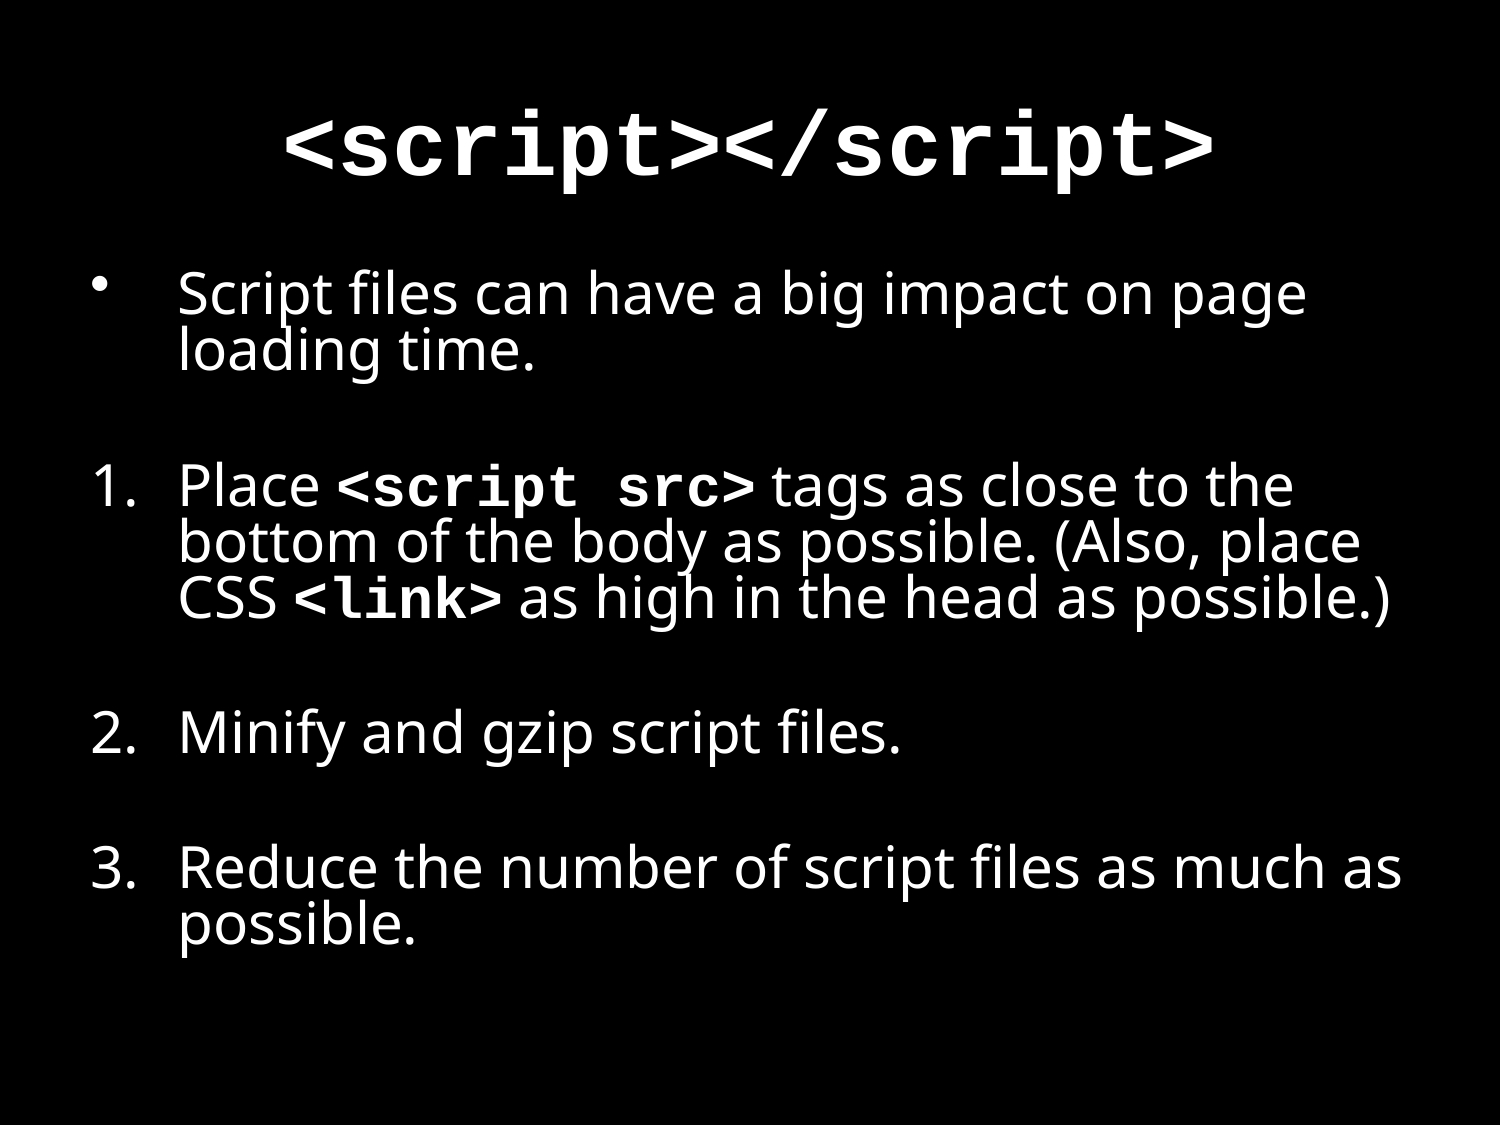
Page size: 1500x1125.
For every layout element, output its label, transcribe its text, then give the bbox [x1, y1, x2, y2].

title <script></script> [74, 44, 1426, 233]
list Script files can have a big impact on page loading time. Place <script src> tags as close to the bottom of the body as possible. (Also, place CSS <link> as high in the head as possible.) Minify and gzip script files. Reduce the number of script files as much as possible. [74, 262, 1426, 1088]
